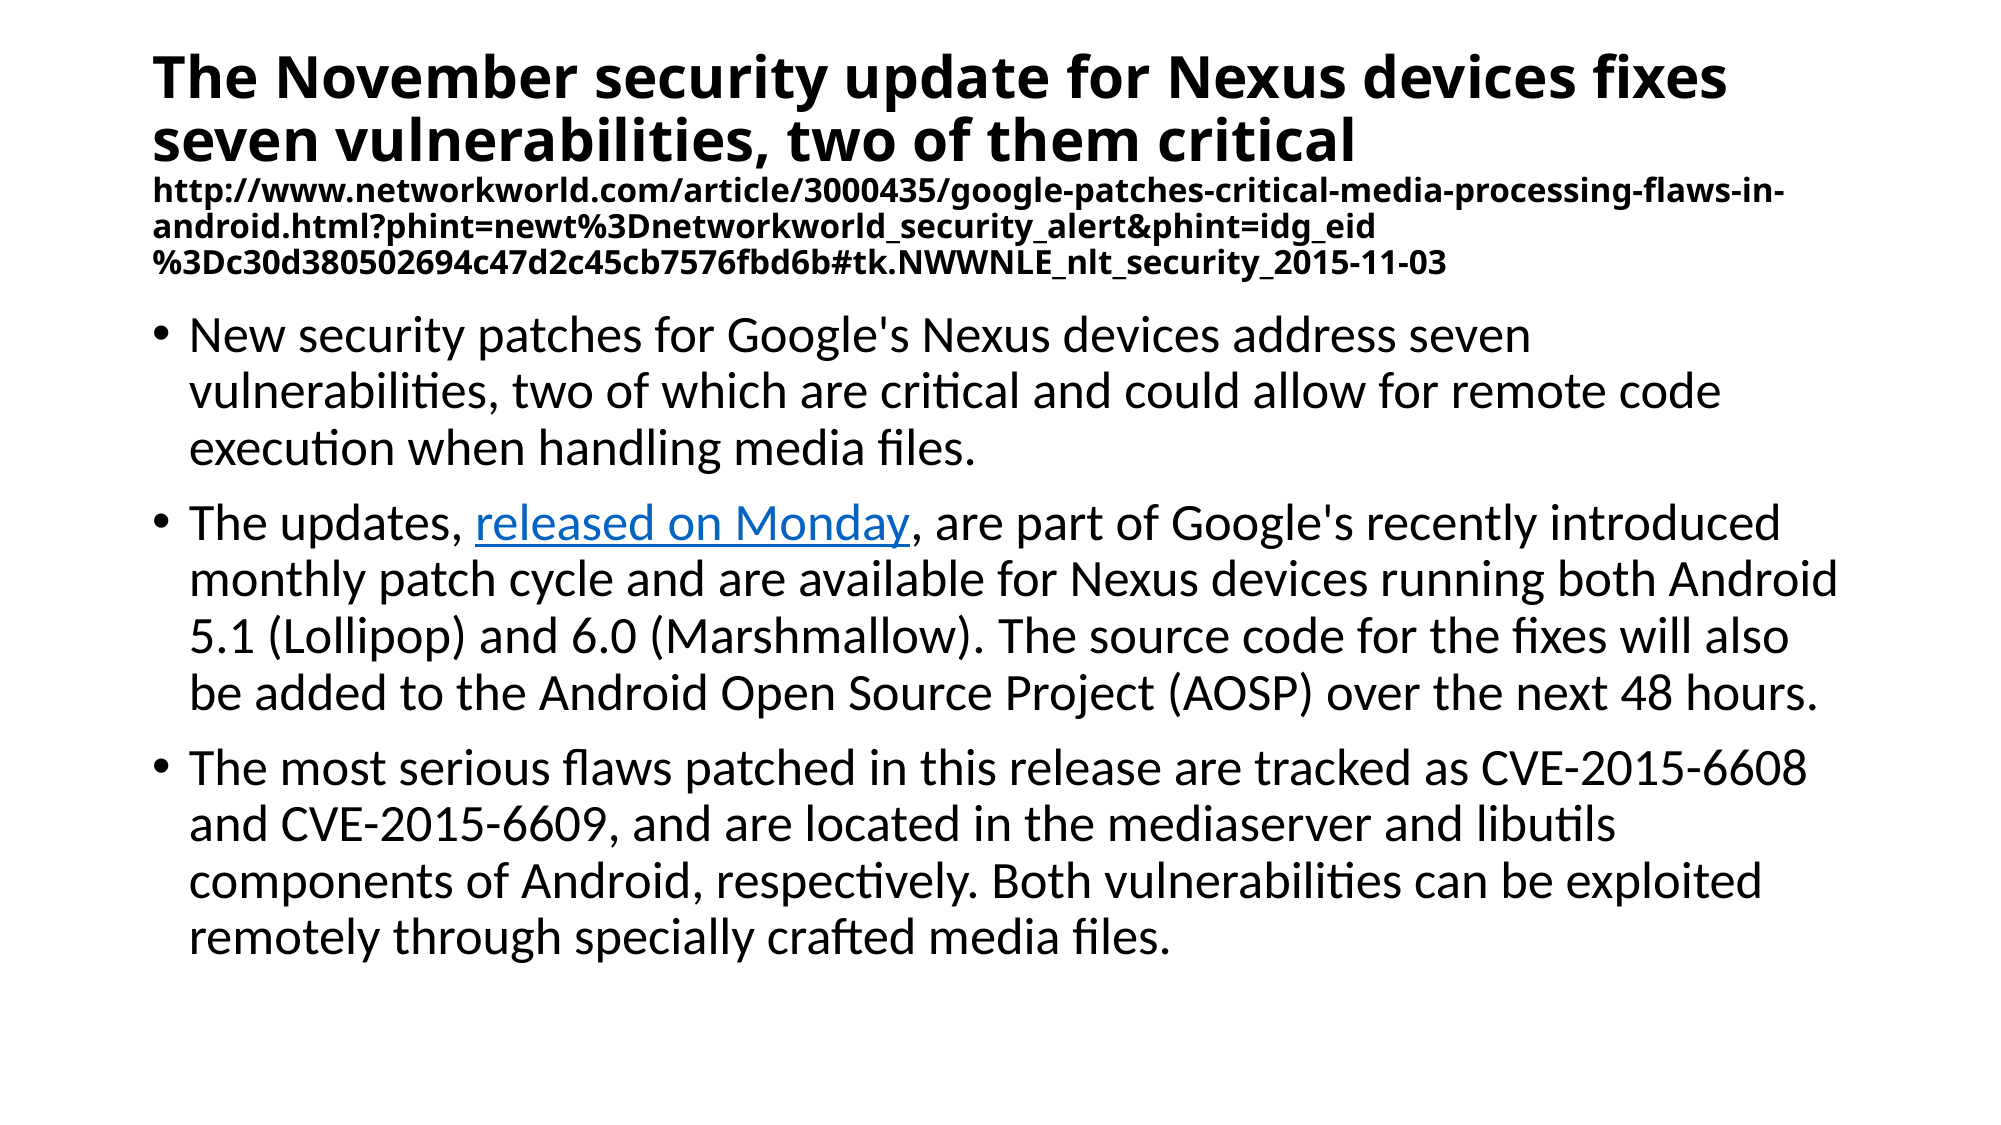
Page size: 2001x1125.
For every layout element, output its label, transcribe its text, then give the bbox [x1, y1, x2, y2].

list New security patches for Google's Nexus devices address seven vulnerabilities, two of which are critical and could allow for remote code execution when handling media files. The updates, released on Monday, are part of Google's recently introduced monthly patch cycle and are available for Nexus devices running both Android 5.1 (Lollipop) and 6.0 (Marshmallow). The source code for the fixes will also be added to the Android Open Source Project (AOSP) over the next 48 hours. The most serious flaws patched in this release are tracked as CVE-2015-6608 and CVE-2015-6609, and are located in the mediaserver and libutils components of Android, respectively. Both vulnerabilities can be exploited remotely through specially crafted media files. [137, 299, 1863, 1014]
title The November security update for Nexus devices fixes seven vulnerabilities, two of them critical http://www.networkworld.com/article/3000435/google-patches-critical-media-processing-flaws-in-android.html?phint=newt%3Dnetworkworld_security_alert&phint=idg_eid%3Dc30d380502694c47d2c45cb7576fbd6b#tk.NWWNLE_nlt_security_2015-11-03 [137, 59, 1863, 278]
